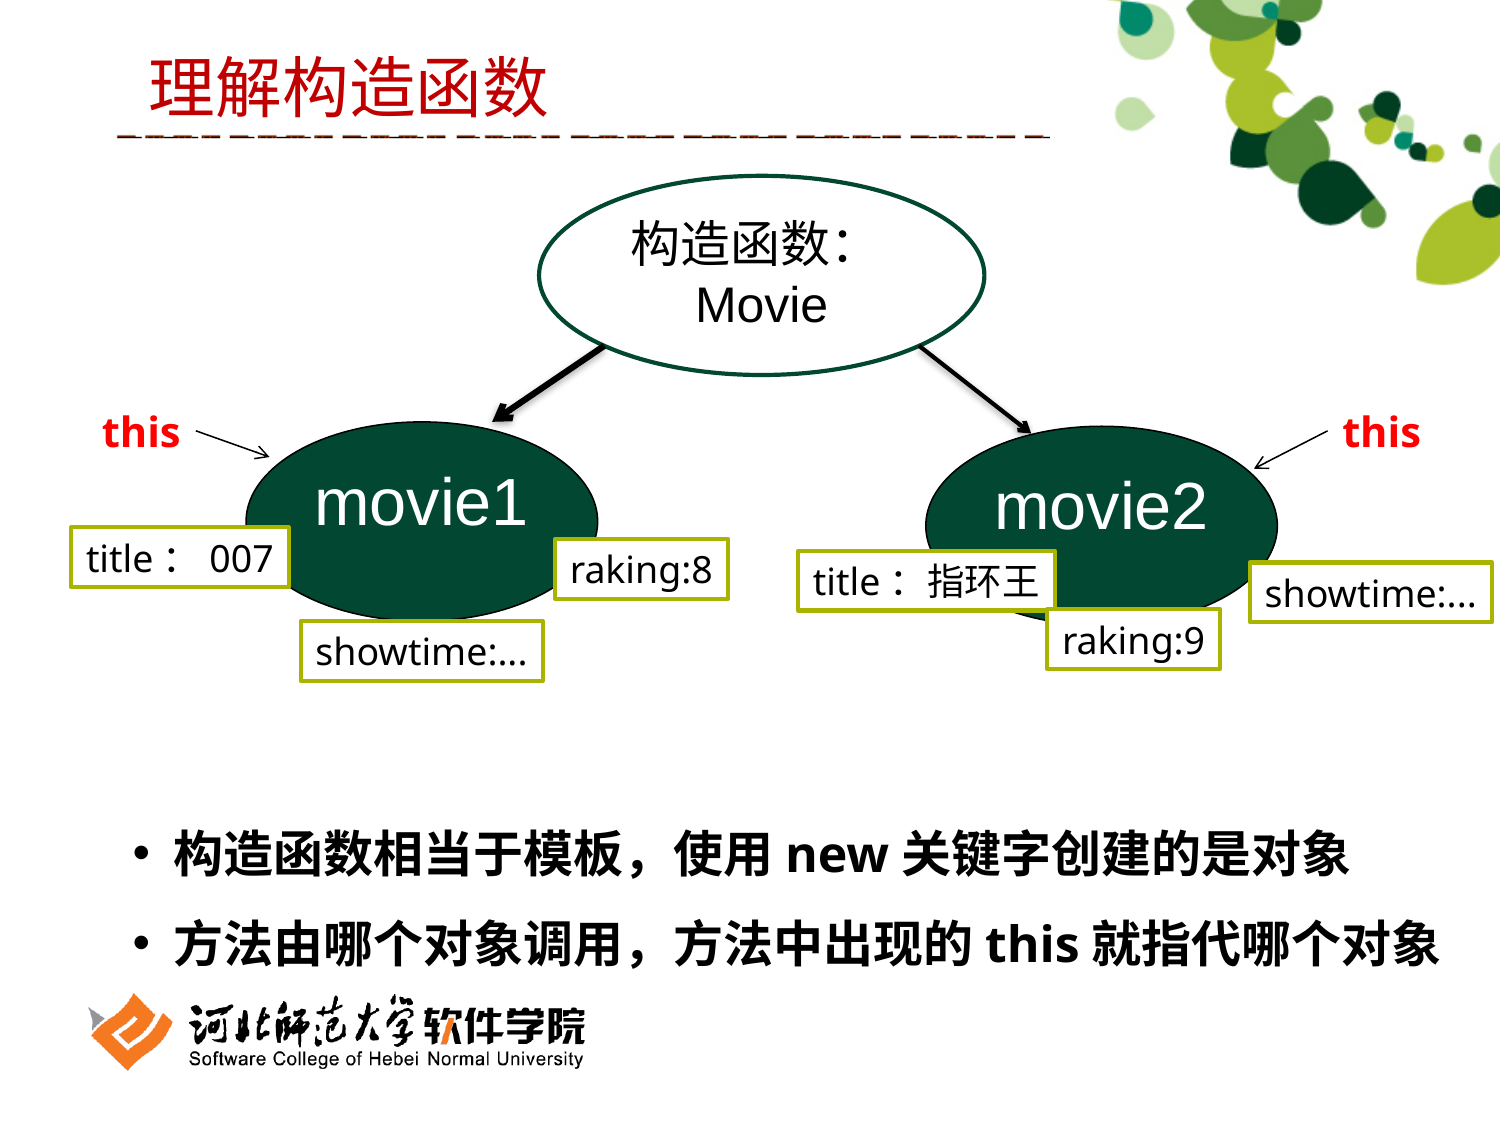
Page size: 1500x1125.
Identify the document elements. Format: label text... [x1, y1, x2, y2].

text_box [930, 333, 1020, 446]
text_box showtime:... [299, 619, 545, 683]
text_box title：007 [69, 525, 291, 589]
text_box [1253, 431, 1325, 469]
text_box movie2 [1016, 613, 1045, 621]
text_box movie2 [925, 426, 1278, 607]
text_box this [1325, 396, 1438, 465]
picture [0, 0, 1500, 1125]
list 理解构造函数 [134, 38, 1142, 120]
text_box this [85, 396, 198, 465]
text_box raking:8 [553, 537, 730, 601]
text_box 构造函数相当于模板，使用new关键字创建的是对象 方法由哪个对象调用，方法中出现的this就指代哪个对象 [117, 785, 1457, 980]
text_box raking:9 [1045, 607, 1222, 671]
text_box showtime:... [1248, 560, 1494, 624]
text_box 构造函数：Movie [536, 173, 987, 378]
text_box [198, 430, 270, 458]
text_box title：指环王 [796, 549, 1057, 613]
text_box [509, 327, 587, 441]
text_box movie1 [246, 421, 598, 619]
